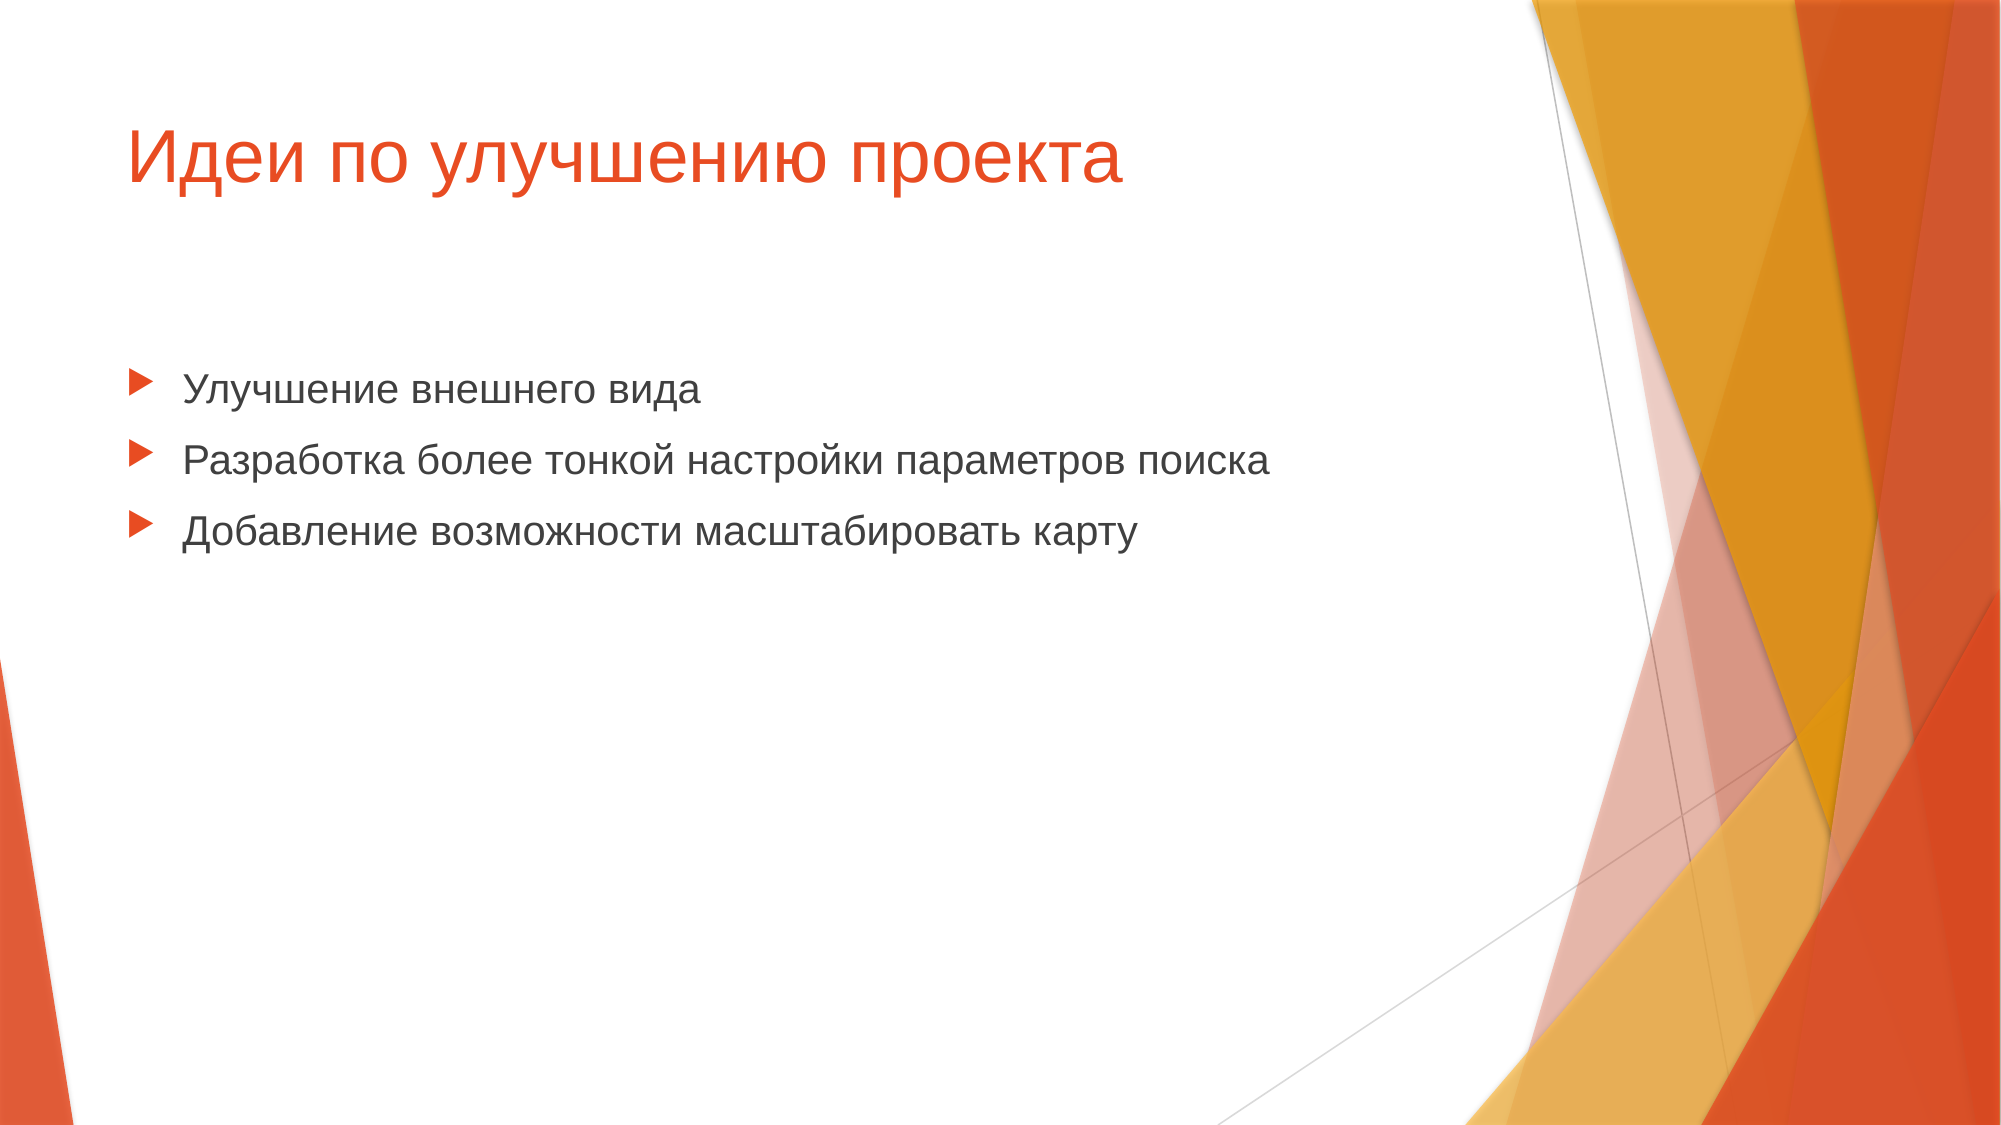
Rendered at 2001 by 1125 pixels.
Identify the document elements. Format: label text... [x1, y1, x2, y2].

list Улучшение внешнего вида Разработка более тонкой настройки параметров поиска Добавление возможности масштабировать карту [111, 354, 1522, 992]
title Идеи по улучшению проекта [111, 99, 1522, 317]
